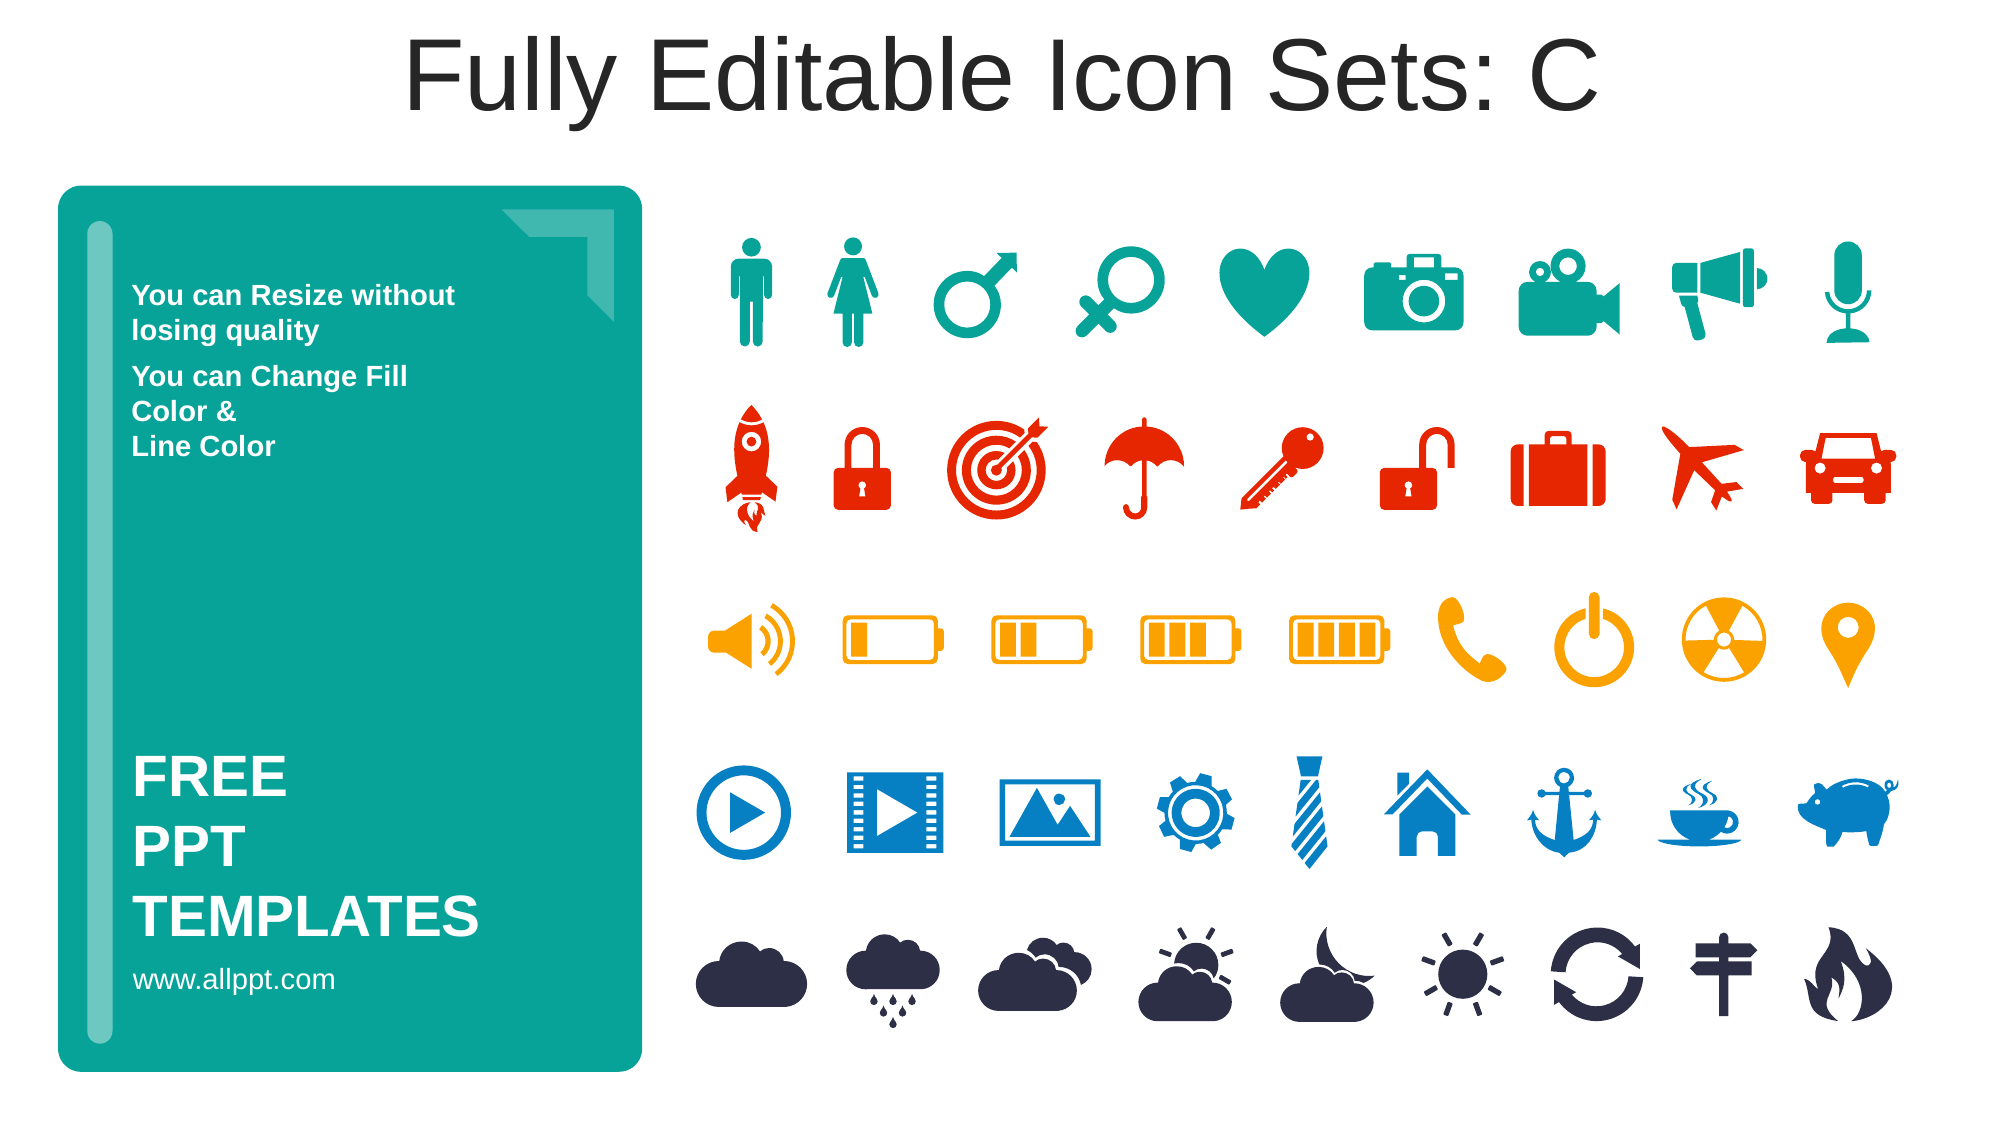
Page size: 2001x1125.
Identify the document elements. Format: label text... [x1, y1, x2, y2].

text_box [845, 933, 941, 1007]
text_box [1833, 240, 1863, 306]
text_box [1820, 601, 1876, 691]
text_box [1288, 614, 1392, 666]
text_box [1660, 425, 1747, 513]
text_box [826, 236, 880, 349]
text_box [1139, 614, 1243, 666]
text_box [946, 415, 1051, 521]
text_box [1442, 1000, 1454, 1018]
text_box [707, 611, 753, 671]
list Fully Editable Icon Sets: C [53, 20, 1952, 140]
text_box [1471, 1000, 1484, 1018]
text_box [1549, 926, 1641, 974]
text_box [1378, 425, 1456, 511]
text_box [932, 251, 1019, 340]
text_box [1798, 432, 1898, 505]
text_box [977, 936, 1093, 1012]
text_box [1381, 766, 1474, 857]
text_box [1103, 416, 1186, 521]
text_box [694, 940, 809, 1008]
text_box [1553, 975, 1645, 1023]
text_box [724, 403, 779, 534]
text_box [1553, 590, 1636, 689]
text_box [1440, 931, 1454, 948]
text_box [832, 425, 892, 511]
text_box [1688, 931, 1759, 1018]
text_box [768, 601, 796, 678]
text_box [846, 771, 944, 854]
text_box [1420, 955, 1437, 967]
text_box [729, 236, 774, 348]
text_box [897, 1002, 908, 1018]
text_box [1472, 931, 1485, 948]
text_box [1527, 429, 1589, 508]
text_box [695, 764, 793, 861]
text_box [1486, 984, 1503, 998]
text_box [1796, 777, 1900, 848]
text_box [1239, 426, 1325, 511]
text_box [1591, 443, 1607, 508]
text_box [1422, 984, 1439, 998]
text_box [999, 778, 1102, 847]
text_box [1074, 245, 1166, 339]
text_box [1524, 766, 1604, 859]
text_box [1204, 926, 1217, 941]
text_box [1290, 755, 1329, 871]
text_box [1509, 443, 1525, 508]
text_box [1517, 247, 1621, 337]
text_box [1671, 247, 1769, 342]
text_box [990, 614, 1094, 666]
text_box [1155, 771, 1236, 854]
text_box [888, 1014, 898, 1030]
text_box [1655, 777, 1744, 848]
text_box [763, 612, 784, 668]
text_box [1176, 926, 1188, 941]
text_box [1279, 923, 1378, 1023]
text_box [1802, 926, 1894, 1023]
text_box [1823, 289, 1873, 344]
text_box [1437, 948, 1489, 1000]
text_box [757, 623, 772, 658]
text_box [1219, 947, 1235, 959]
text_box [841, 614, 945, 666]
text_box [1363, 252, 1465, 332]
text_box [878, 1002, 889, 1018]
text_box [1680, 596, 1768, 683]
text_box [1137, 941, 1233, 1023]
text_box [1488, 955, 1506, 967]
text_box [1218, 247, 1311, 339]
text_box [1436, 596, 1508, 683]
